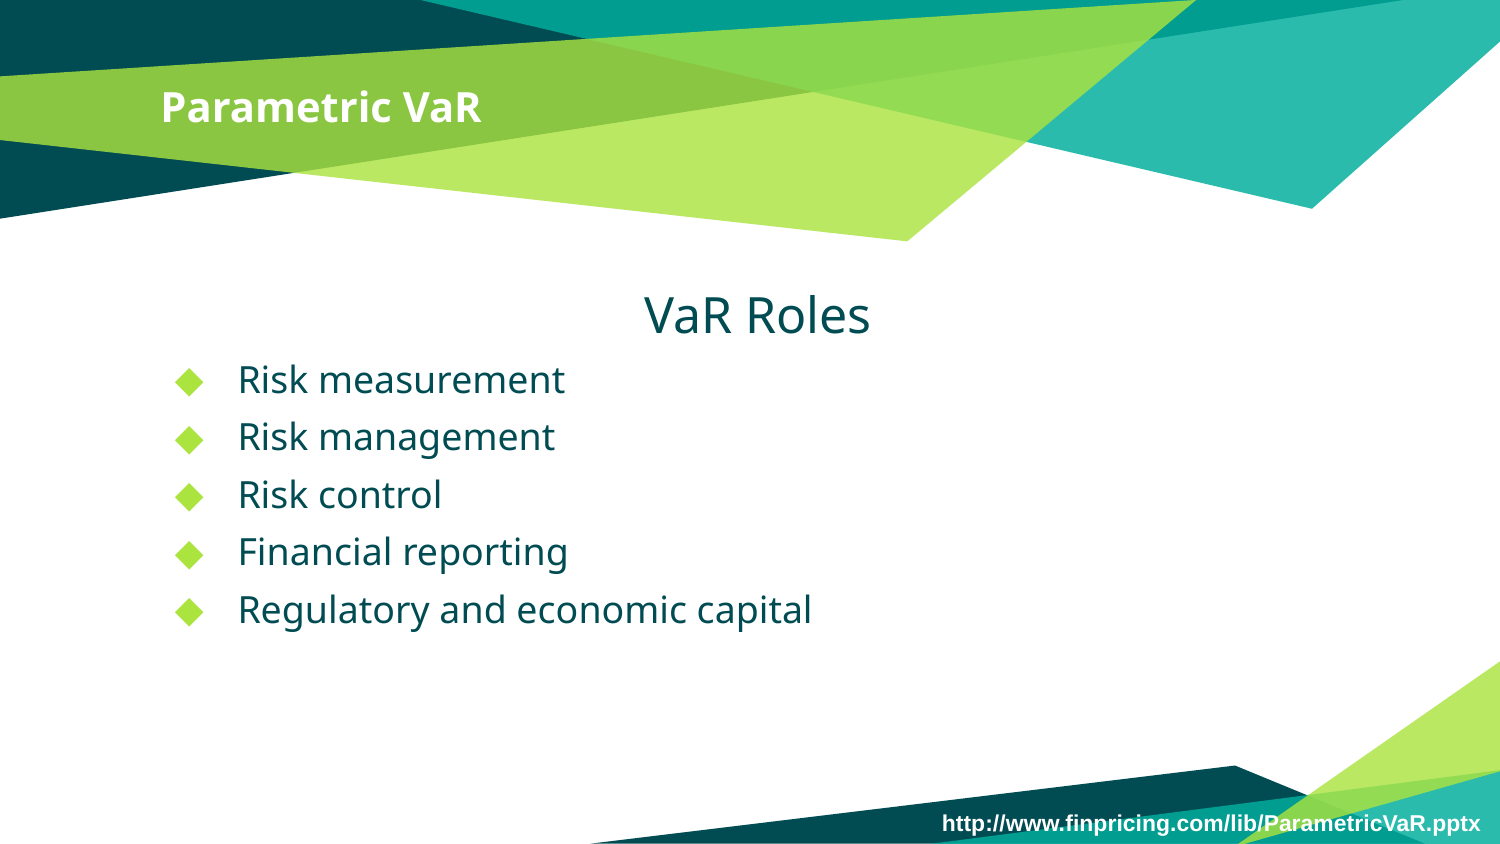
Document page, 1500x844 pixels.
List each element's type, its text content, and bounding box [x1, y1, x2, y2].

list VaR Roles Risk measurement Risk management Risk control Financial reporting Regulatory and economic capital [147, 268, 1357, 755]
title Parametric VaR [145, 65, 1355, 162]
text_box http://www.finpricing.com/lib/ParametricVaR.pptx [927, 800, 1500, 844]
